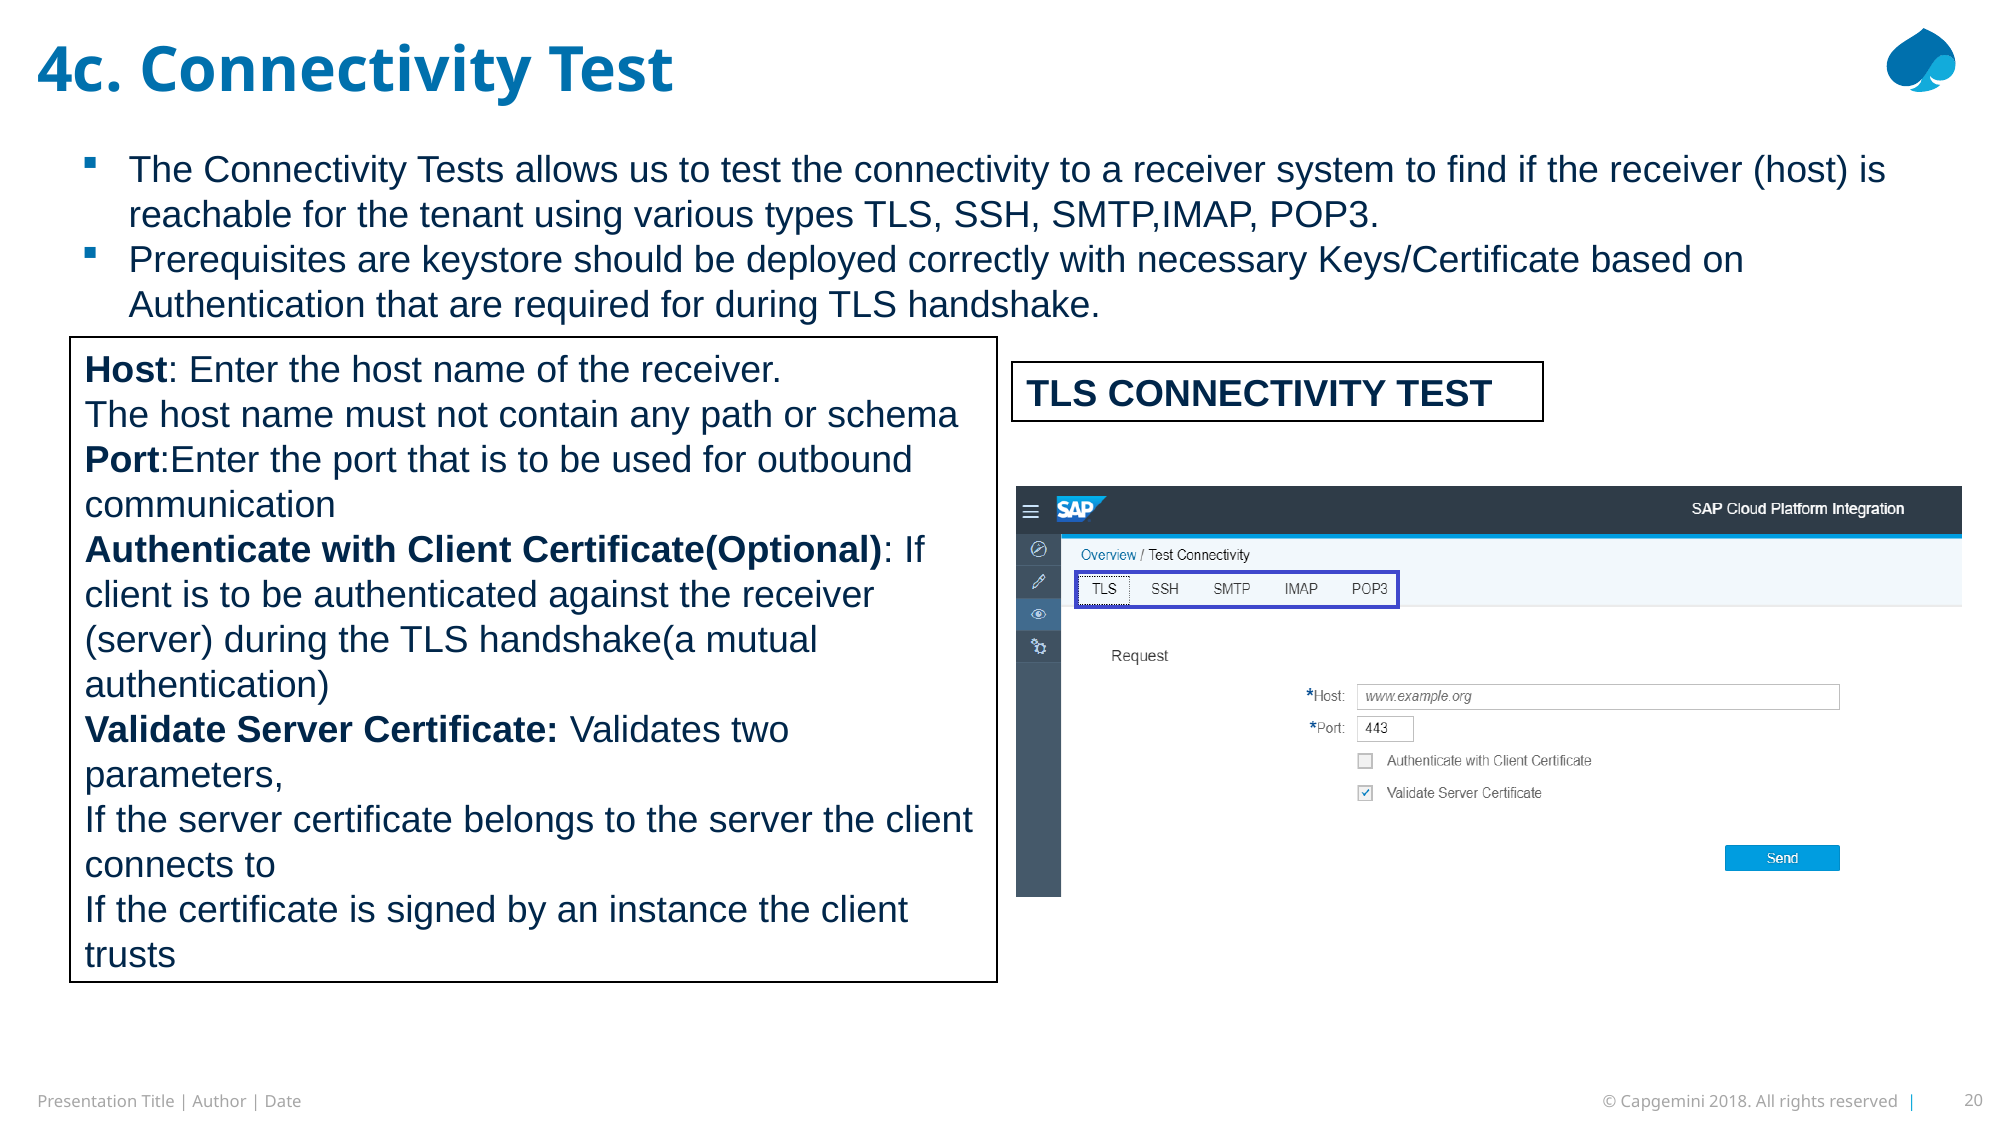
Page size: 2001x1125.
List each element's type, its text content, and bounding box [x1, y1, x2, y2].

text_box TLS CONNECTIVITY TEST [1011, 361, 1544, 422]
picture [1016, 486, 1962, 897]
text_box Host: Enter the host name of the receiver. The host name must not contain any path or schema Port:Enter the port that is to be used for outbound communication Authenticate with Client Certificate(Optional): If client is to be authenticated against the receiver (server) during the TLS handshake(a mutual authentication) Validate Server Certificate: Validates two parameters, If the server certificate belongs to the server the client connects to If the certificate is signed by an instance the client trusts [69, 336, 998, 983]
text_box The Connectivity Tests allows us to test the connectivity to a receiver system to find if the receiver (host) is reachable for the tenant using various types TLS, SSH, SMTP,IMAP, POP3. Prerequisites are keystore should be deployed correctly with necessary Keys/Certificate based on Authentication that are required for during TLS handshake. [66, 136, 1958, 333]
title 4c. Connectivity Test [37, 0, 1863, 163]
